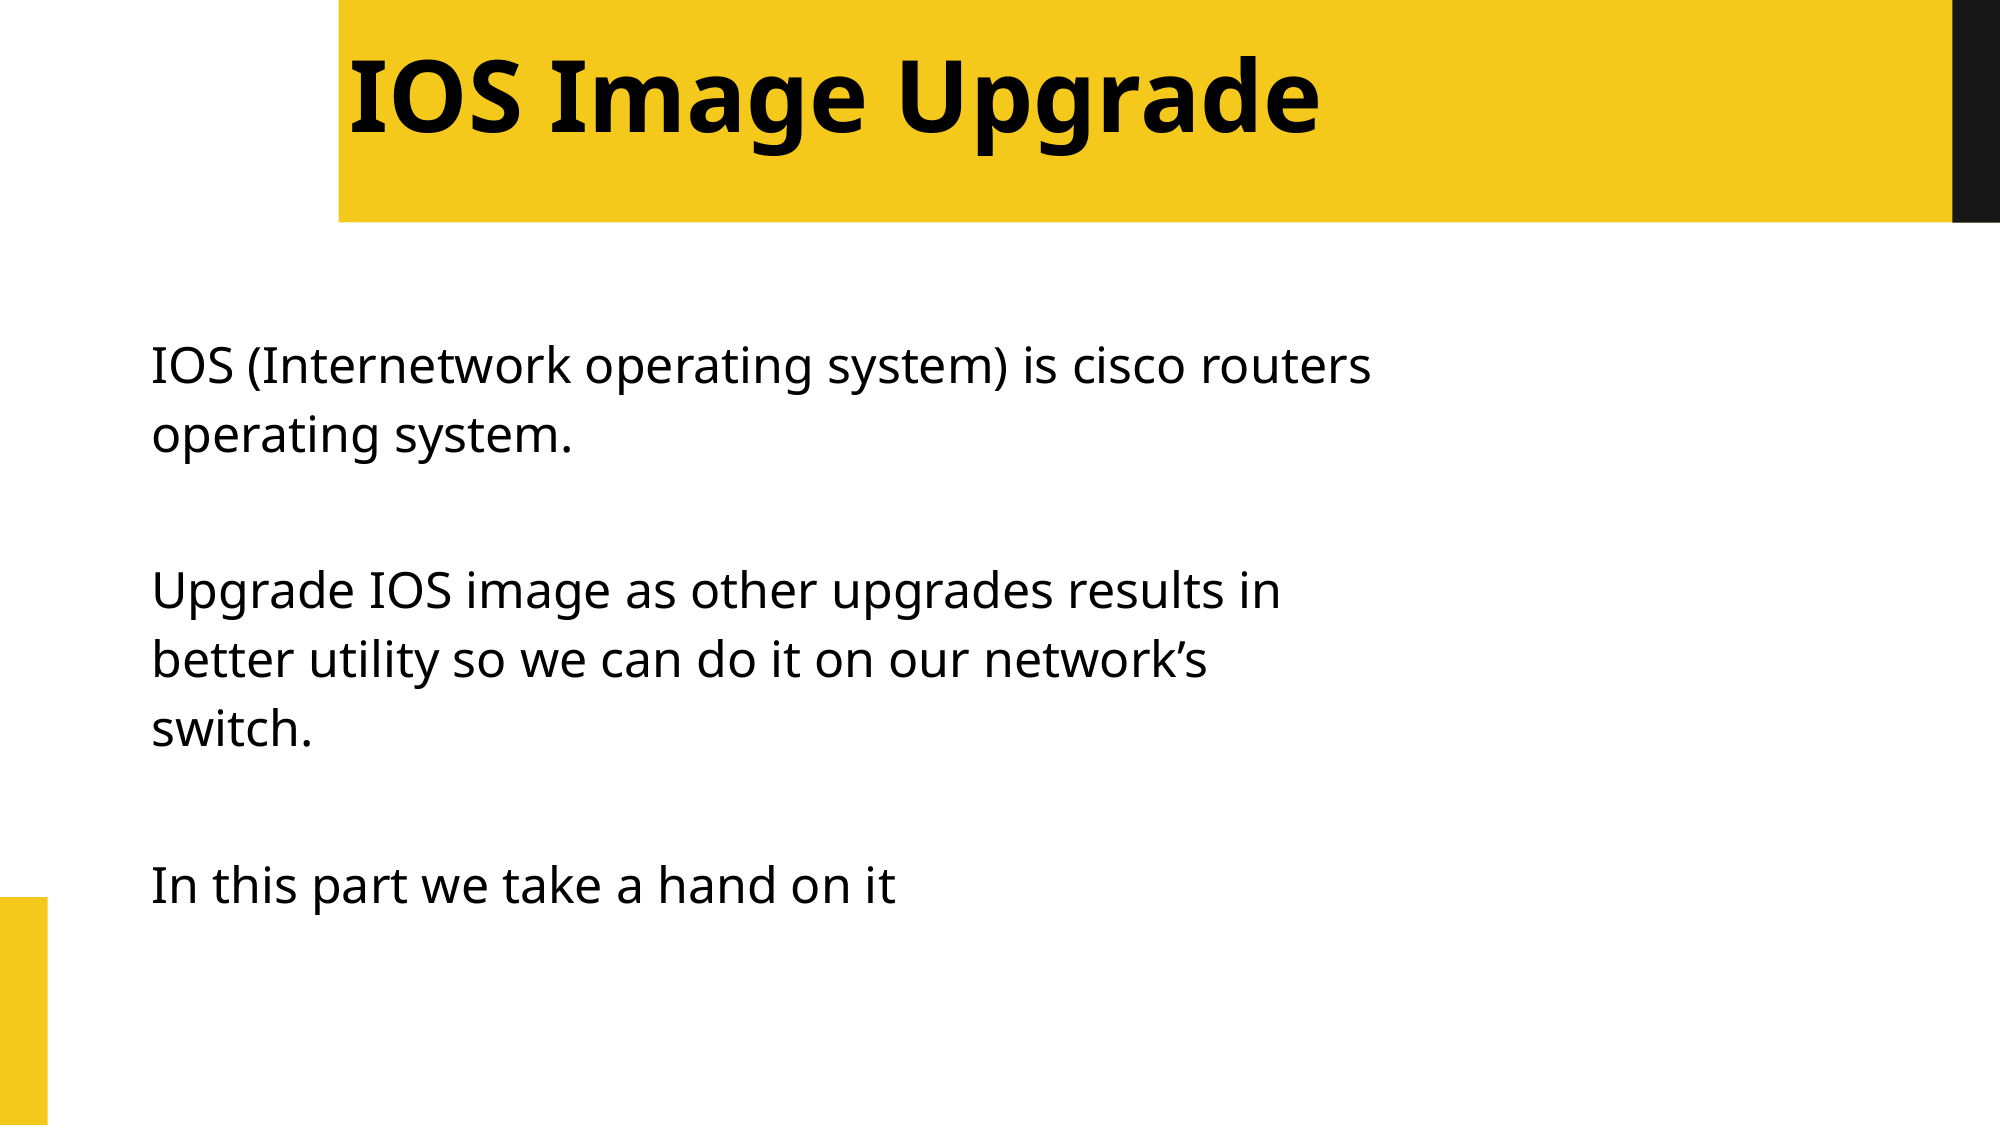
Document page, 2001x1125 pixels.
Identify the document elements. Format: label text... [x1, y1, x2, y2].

list IOS (Internetwork operating system) is cisco routers operating system. Upgrade IOS image as other upgrades results in better utility so we can do it on our network’s switch. In this part we take a hand on it [131, 304, 1397, 1000]
title IOS Image Upgrade [329, 45, 1950, 305]
